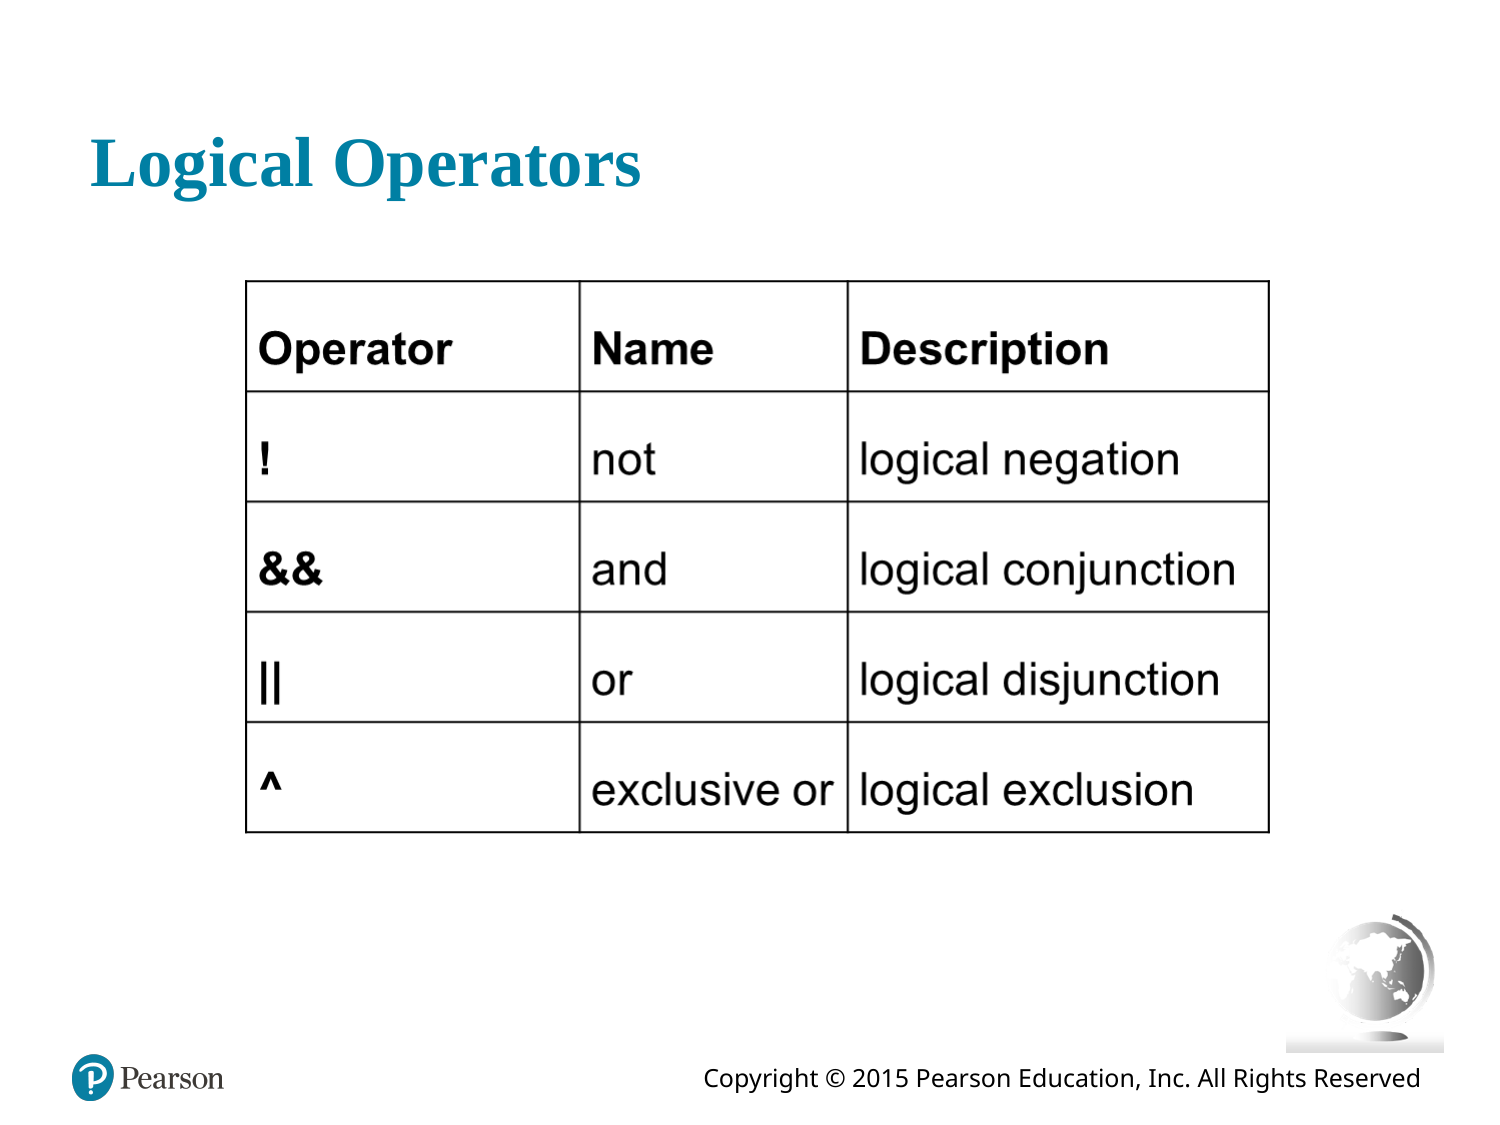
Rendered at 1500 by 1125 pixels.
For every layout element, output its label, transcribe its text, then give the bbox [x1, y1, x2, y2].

picture [1286, 909, 1444, 1053]
picture [72, 1087, 83, 1101]
picture [98, 1054, 224, 1101]
picture [80, 1063, 106, 1088]
picture [72, 1054, 88, 1070]
picture [229, 280, 1271, 845]
title Logical Operators [75, 35, 1425, 216]
